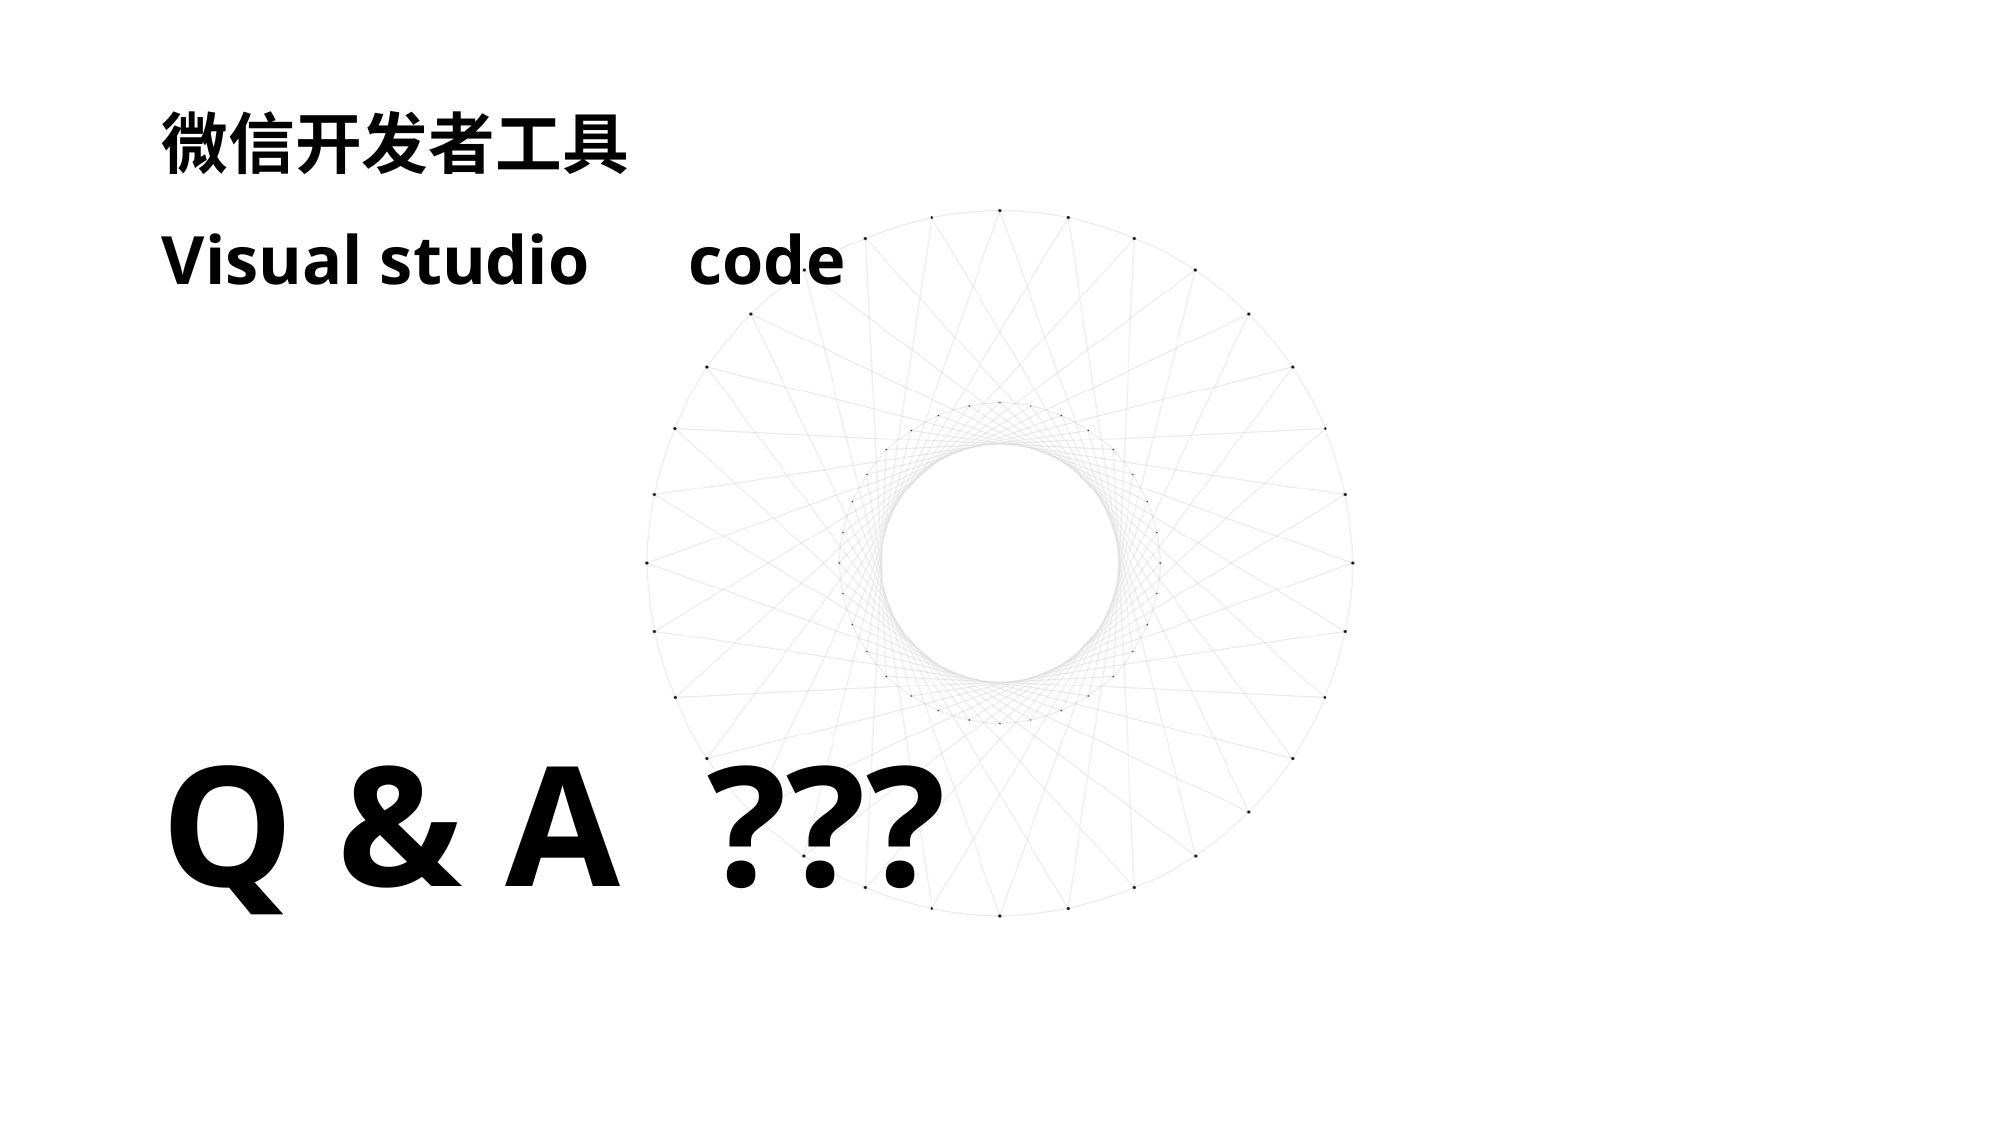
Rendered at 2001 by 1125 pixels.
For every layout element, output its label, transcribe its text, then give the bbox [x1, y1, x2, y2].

text_box 微信开发者工具 Visual studio code Q & A ??? [146, 70, 2000, 1125]
